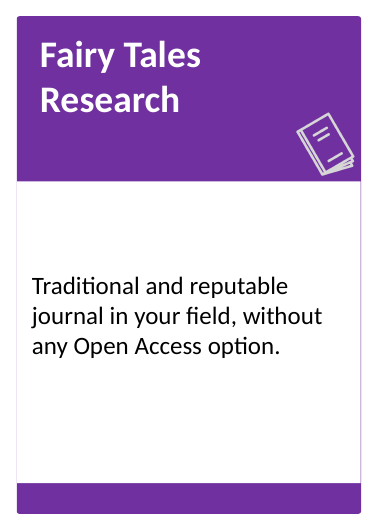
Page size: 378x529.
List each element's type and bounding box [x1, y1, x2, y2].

text_box [16, 16, 362, 514]
picture [293, 108, 359, 179]
